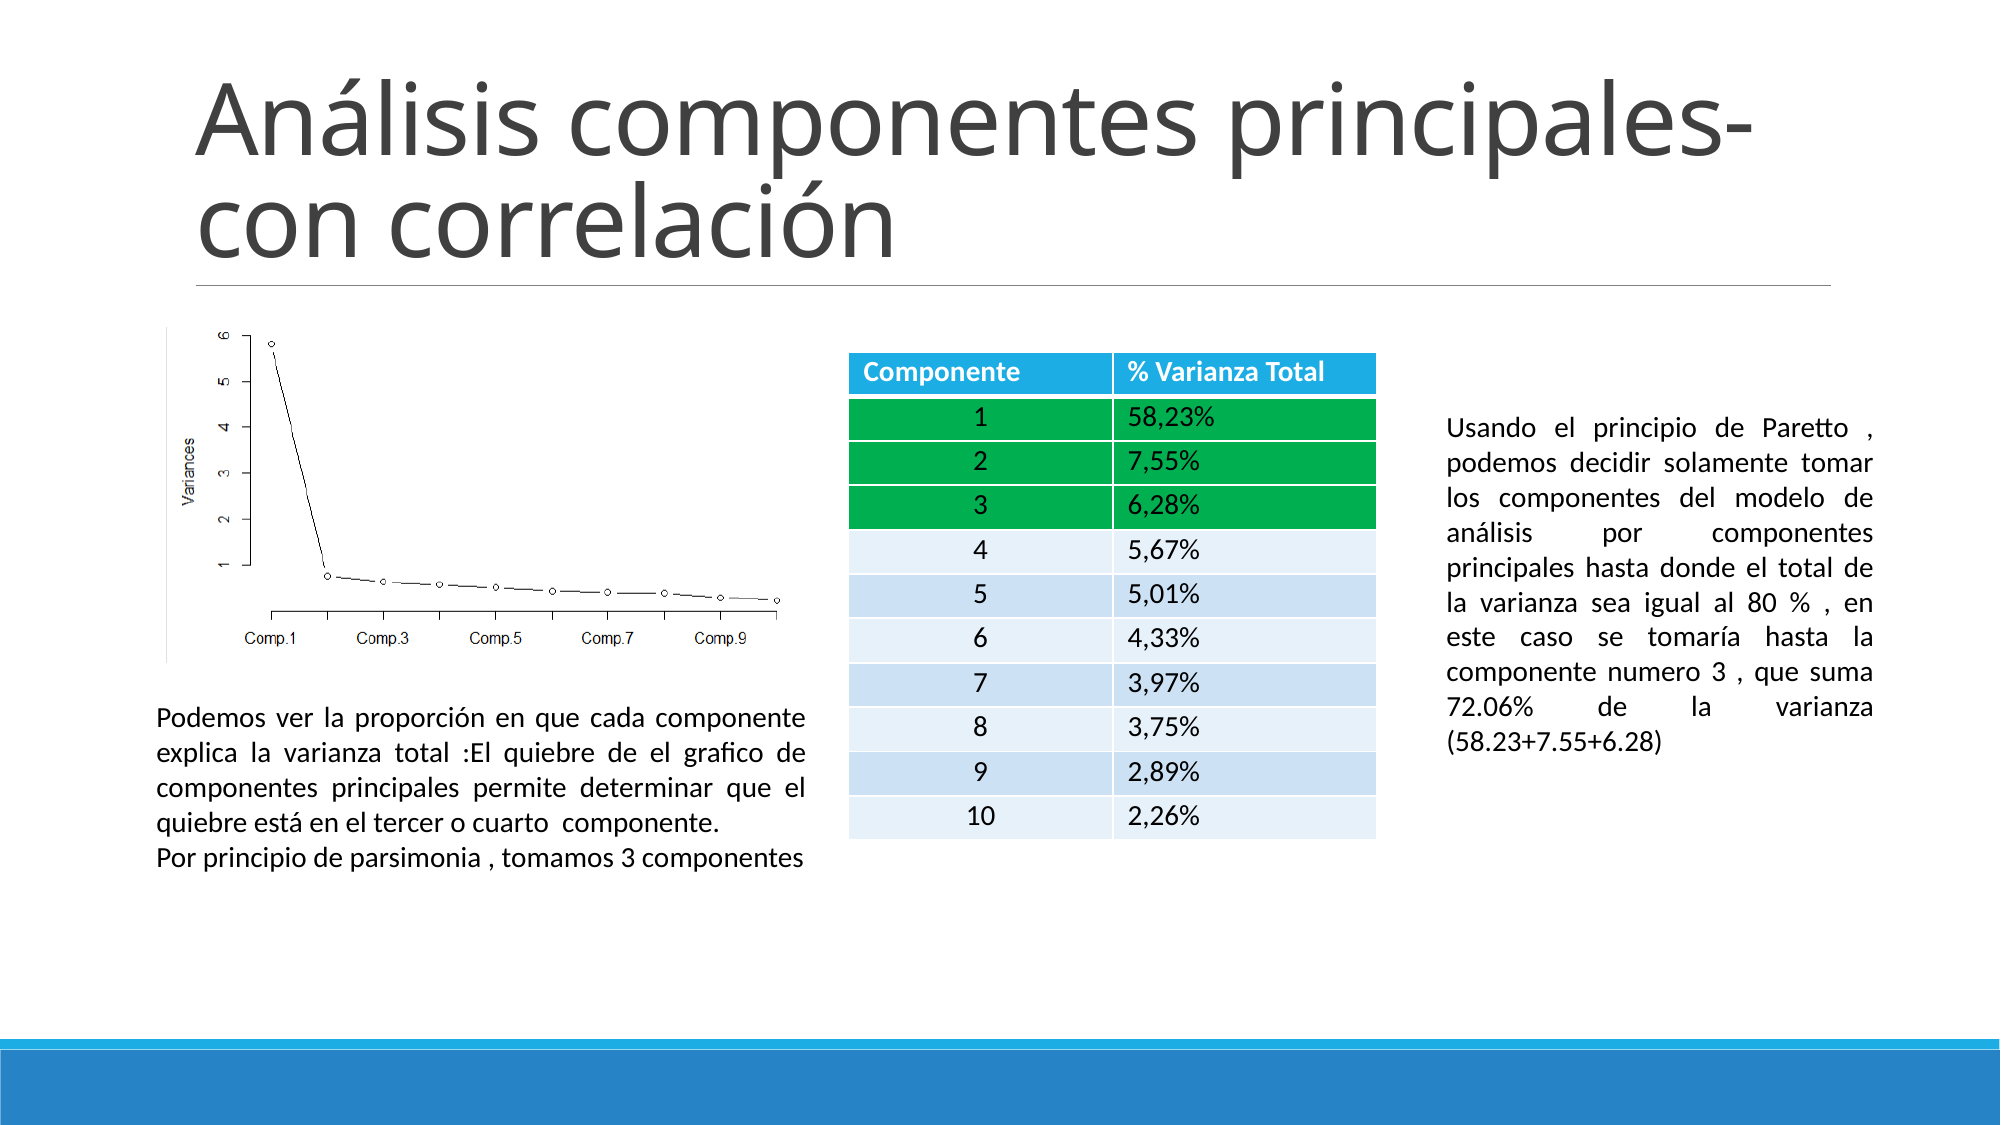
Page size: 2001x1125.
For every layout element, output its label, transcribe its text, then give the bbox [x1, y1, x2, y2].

table_cell 5 [849, 575, 1112, 617]
text_box Usando el principio de Paretto , podemos decidir solamente tomar los componentes del modelo de análisis por componentes principales hasta donde el total de la varianza sea igual al 80 % , en este caso se tomaría hasta la componente numero 3 , que suma 72.06% de la varianza (58.23+7.55+6.28) [1431, 400, 1889, 765]
table_cell 5,67% [1114, 531, 1376, 573]
table_cell 7 [849, 664, 1112, 706]
table_cell 10 [849, 797, 1112, 839]
table_cell 9 [849, 752, 1112, 795]
table_cell 1 [849, 399, 1112, 440]
table_cell 3,97% [1114, 664, 1376, 706]
picture [165, 326, 809, 663]
table_header Componente [849, 353, 1112, 394]
table_cell 8 [849, 708, 1112, 751]
table_cell 2,26% [1114, 797, 1376, 839]
table_cell 6 [849, 619, 1112, 662]
table_cell 4,33% [1114, 619, 1376, 662]
table_cell 4 [849, 531, 1112, 573]
table_cell 6,28% [1114, 486, 1376, 529]
title Análisis componentes principales- con correlación [180, 47, 1830, 285]
table_cell 2,89% [1114, 752, 1376, 795]
table_cell 58,23% [1114, 399, 1376, 440]
table_cell 3 [849, 486, 1112, 529]
table_header % Varianza Total [1114, 353, 1376, 394]
table_cell 5,01% [1114, 575, 1376, 617]
text_box Podemos ver la proporción en que cada componente explica la varianza total :El quiebre de el grafico de componentes principales permite determinar que el quiebre está en el tercer o cuarto componente. Por principio de parsimonia , tomamos 3 componentes [141, 690, 822, 881]
table_cell 7,55% [1114, 442, 1376, 484]
table_cell 3,75% [1114, 708, 1376, 751]
table_cell 2 [849, 442, 1112, 484]
